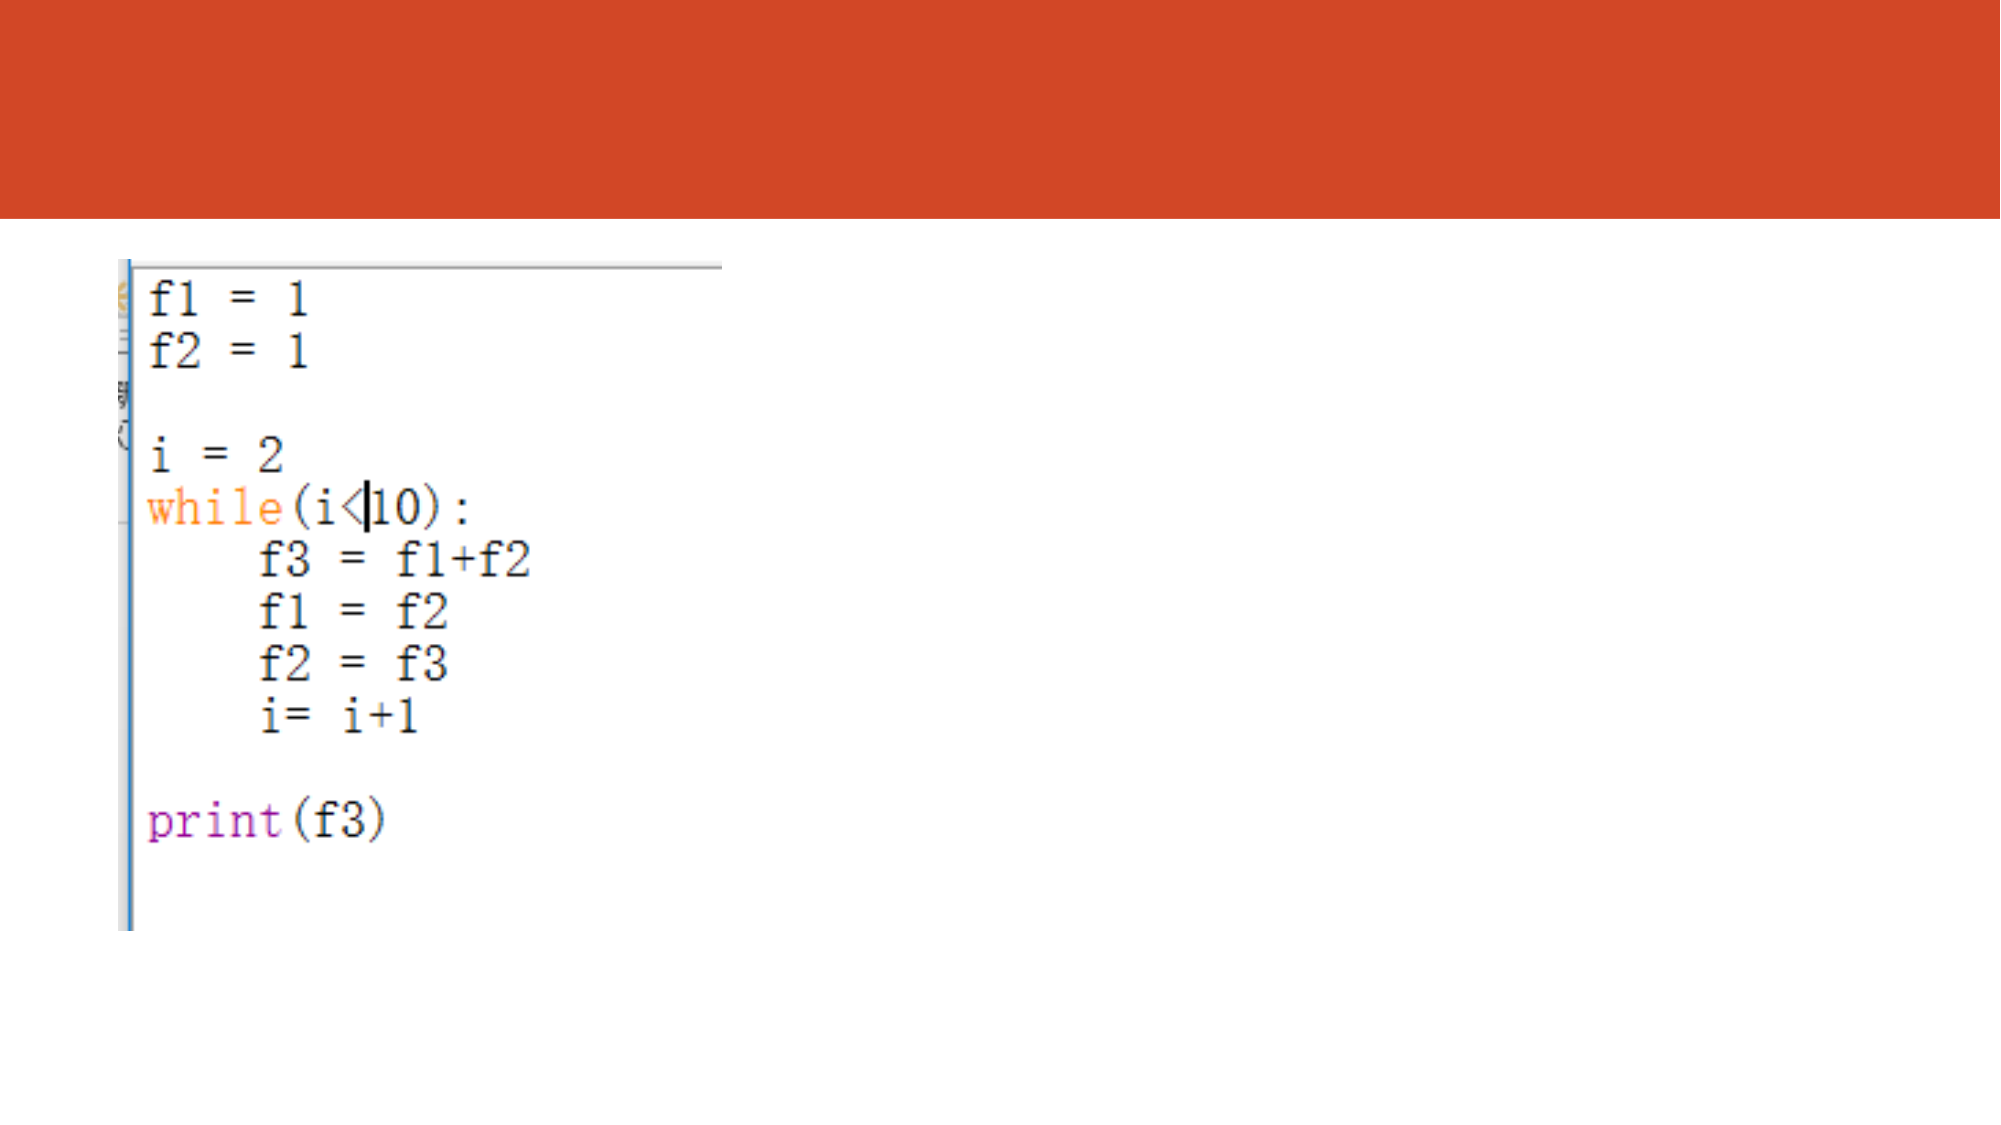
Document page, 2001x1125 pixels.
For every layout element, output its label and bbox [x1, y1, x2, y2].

picture [118, 259, 722, 931]
